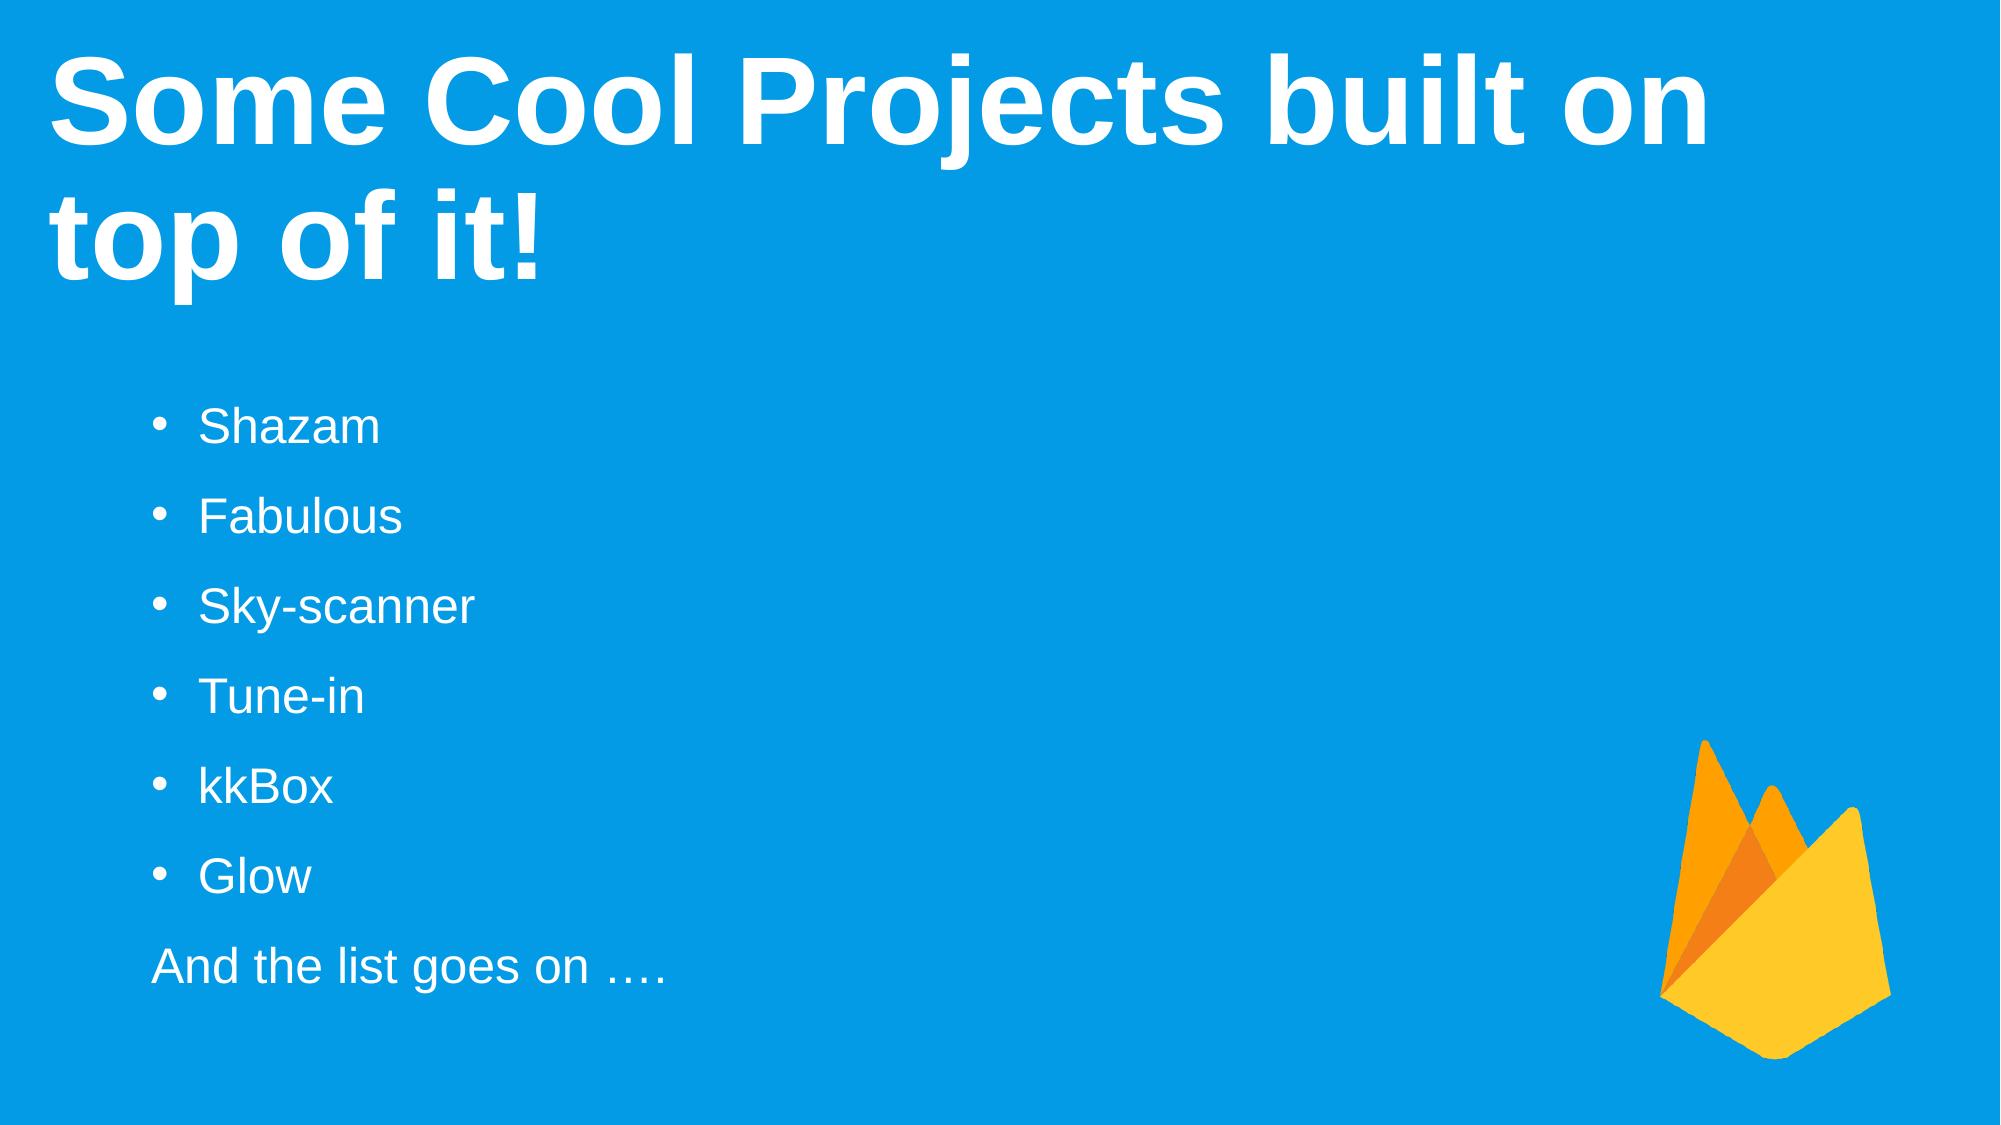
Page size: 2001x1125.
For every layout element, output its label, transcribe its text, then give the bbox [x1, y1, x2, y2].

text_box Shazam Fabulous Sky-scanner Tune-in kkBox Glow And the list goes on …. [136, 355, 1309, 1001]
subtitle Some Cool Projects built on top of it! [33, 29, 1841, 343]
picture [1661, 741, 1890, 1059]
